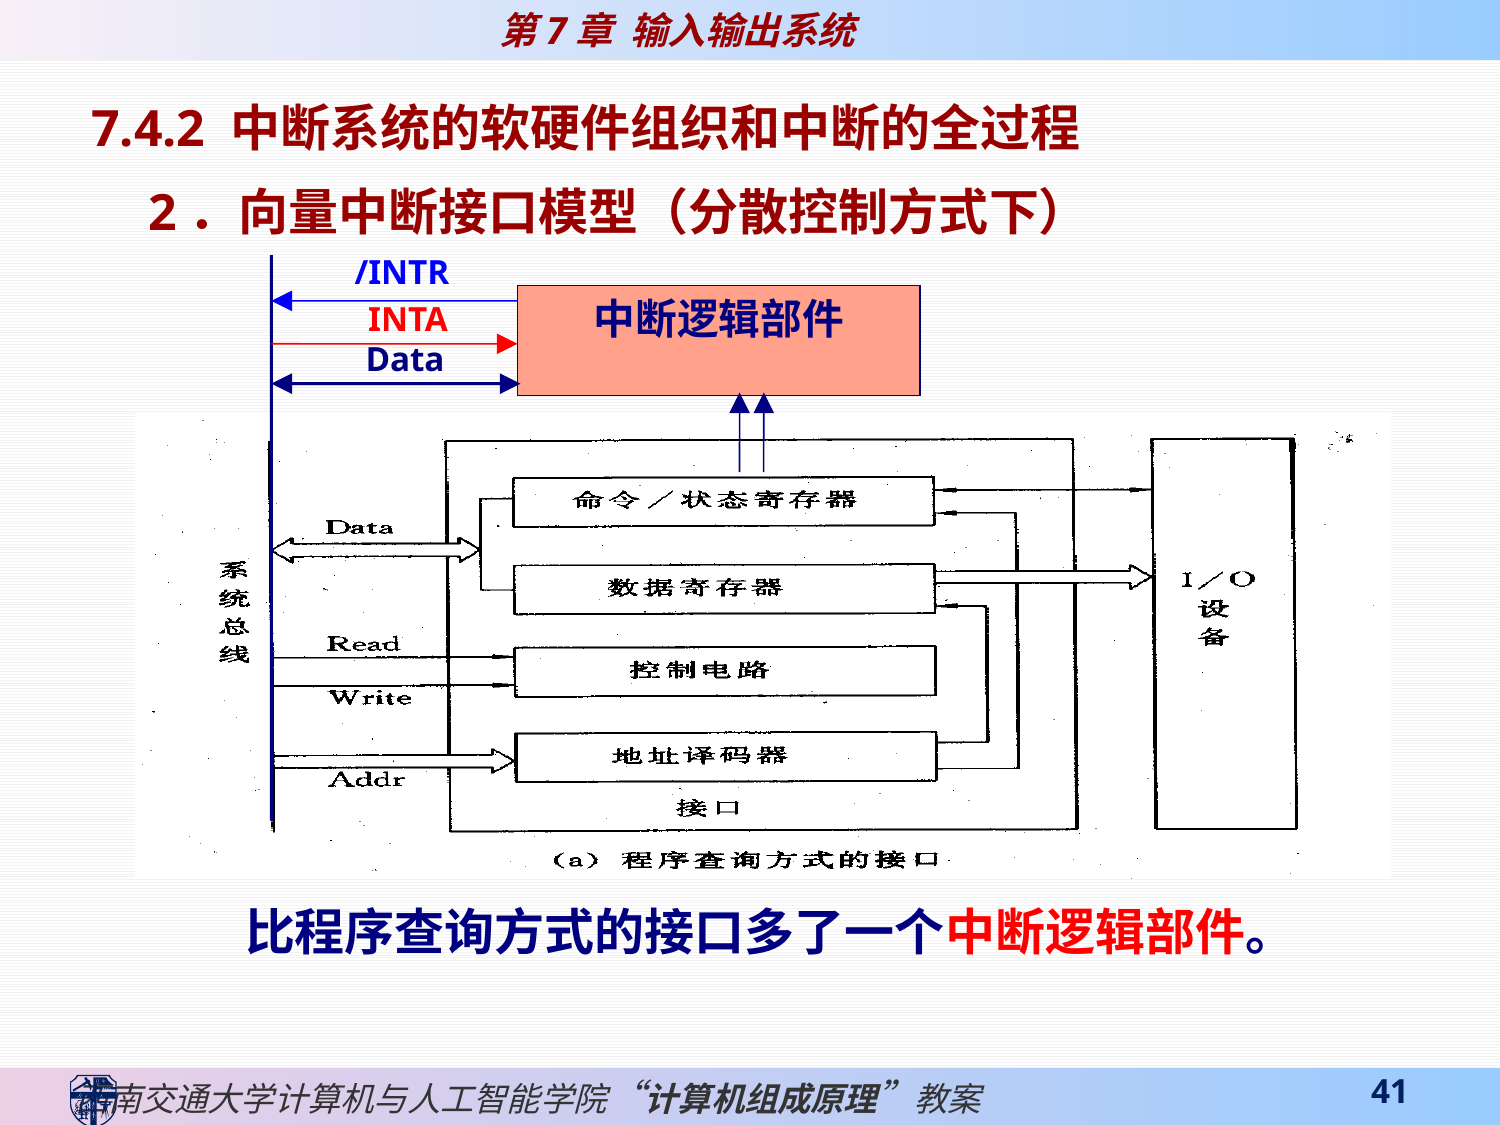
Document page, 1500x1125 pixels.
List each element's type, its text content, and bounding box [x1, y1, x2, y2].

text_box 比程序查询方式的接口多了一个中断逻辑部件。 [230, 893, 1412, 969]
text_box 2．向量中断接口模型（分散控制方式下） [107, 173, 1116, 248]
text_box 7.4.2 中断系统的软硬件组织和中断的全过程 [76, 90, 1365, 157]
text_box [135, 243, 1391, 879]
